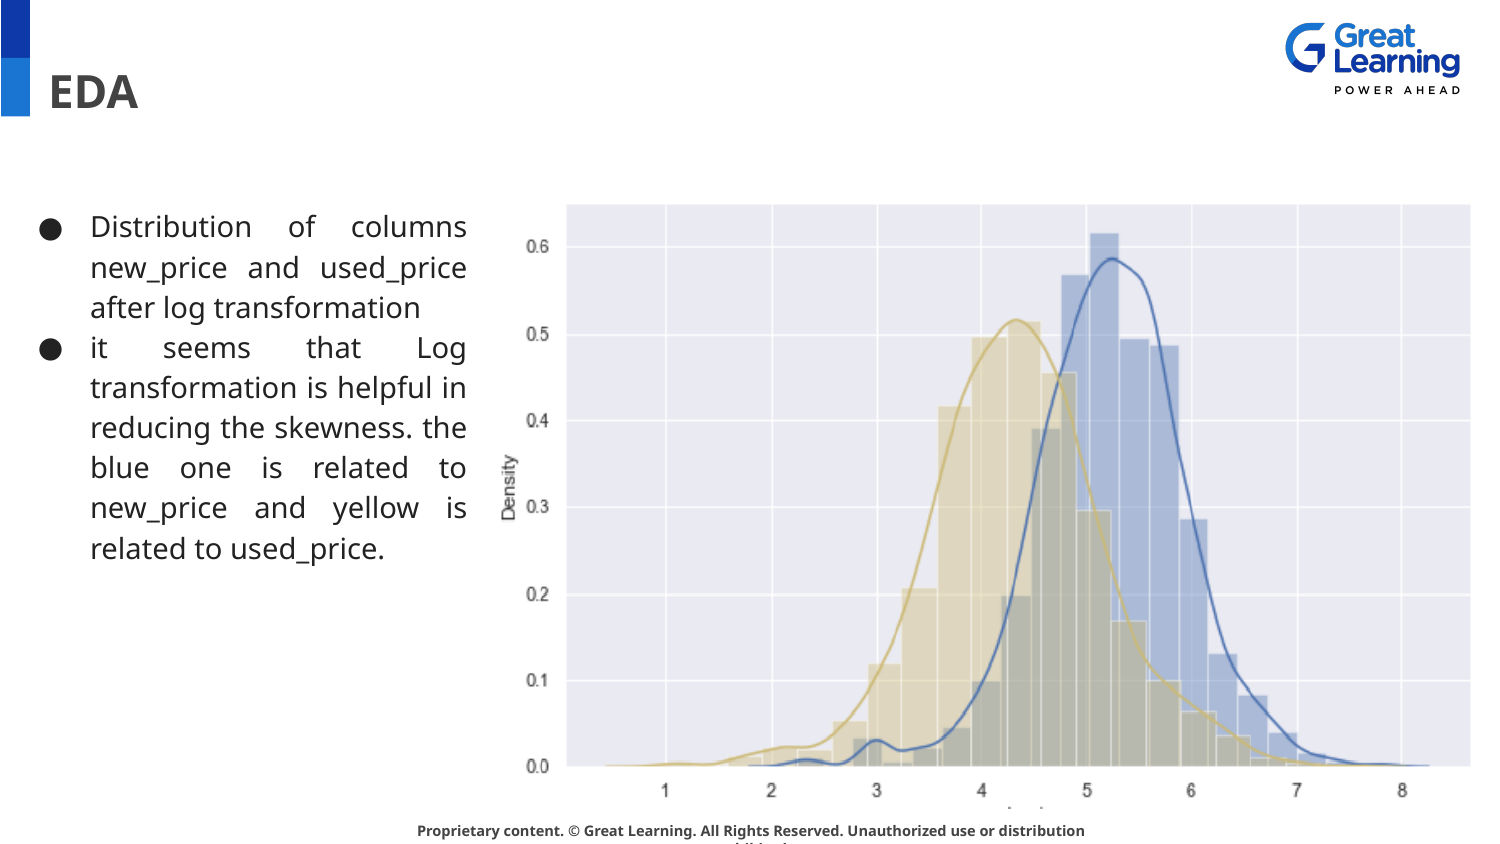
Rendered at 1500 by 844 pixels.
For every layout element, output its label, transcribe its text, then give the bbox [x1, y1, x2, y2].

list Distribution of columns new_price and used_price after log transformation it seems that Log transformation is helpful in reducing the skewness. the blue one is related to new_price and yellow is related to used_price. [0, 188, 481, 749]
picture [1258, 11, 1487, 106]
picture [482, 188, 1487, 810]
title EDA [33, 47, 1431, 142]
